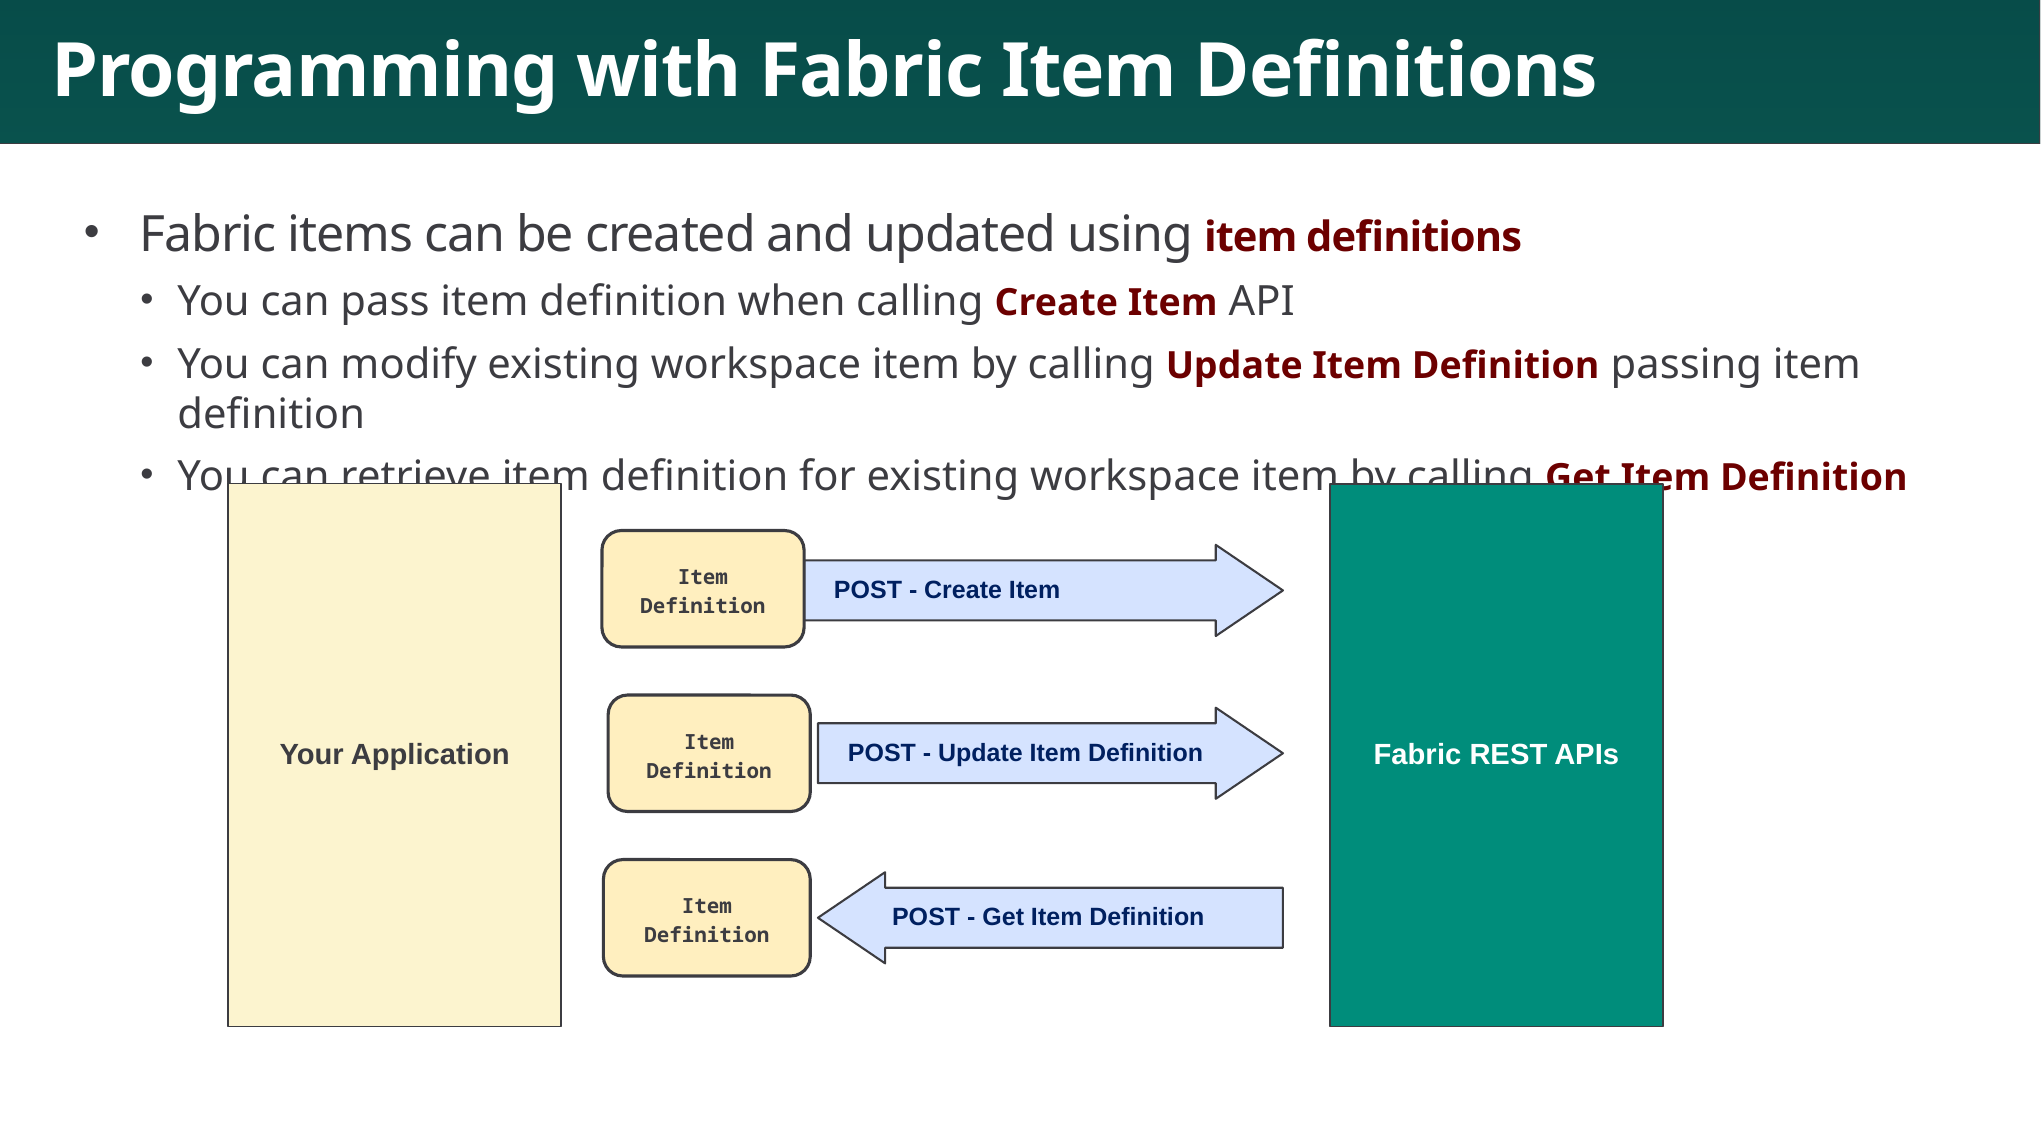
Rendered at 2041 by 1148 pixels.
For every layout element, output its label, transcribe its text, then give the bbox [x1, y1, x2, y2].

text_box Fabric REST APIs [1329, 483, 1664, 1027]
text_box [603, 859, 1284, 977]
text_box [607, 694, 1284, 812]
text_box Your Application [227, 483, 562, 1027]
list Fabric items can be created and updated using item definitions You can pass item definition when calling Create Item API You can modify existing workspace item by calling Update Item Definition passing item definition You can retrieve item definition for existing workspace item by calling Get Item Definition [83, 201, 1988, 452]
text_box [601, 530, 1284, 648]
title Programming with Fabric Item Definitions [51, 31, 1988, 113]
